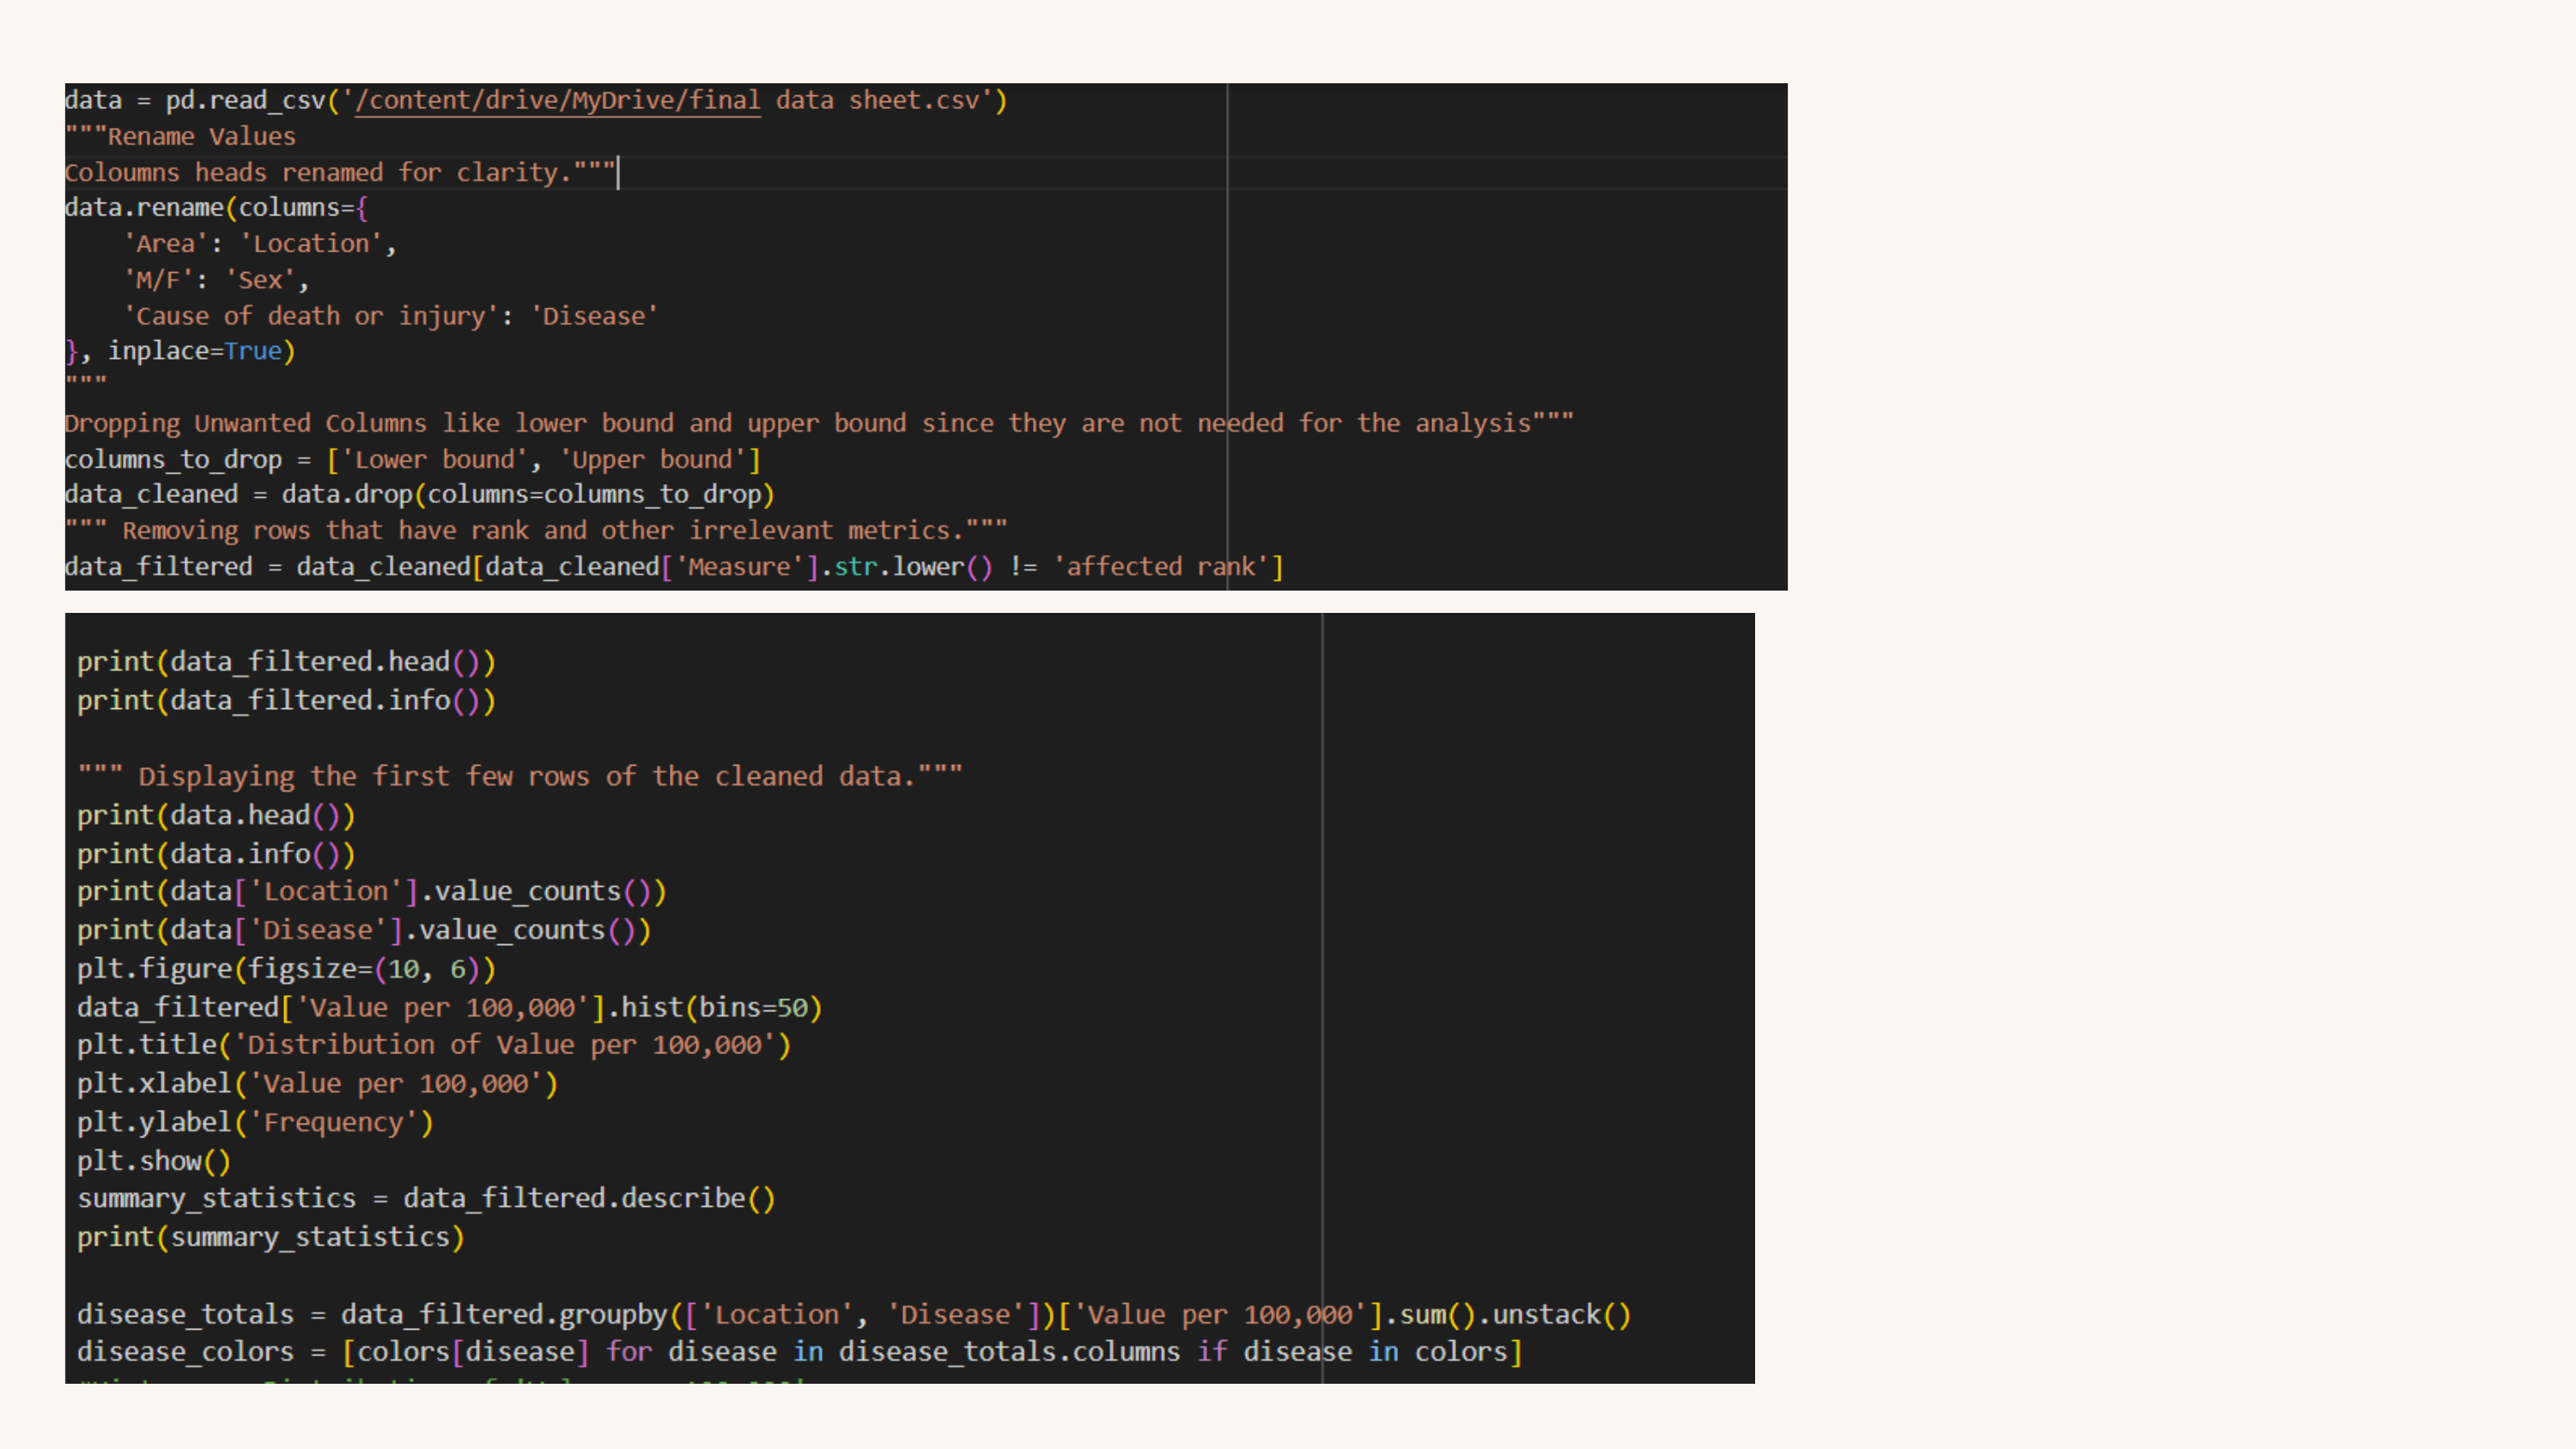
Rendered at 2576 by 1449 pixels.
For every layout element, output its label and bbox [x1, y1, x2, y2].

text_box [64, 613, 1755, 1384]
text_box [64, 83, 1789, 591]
